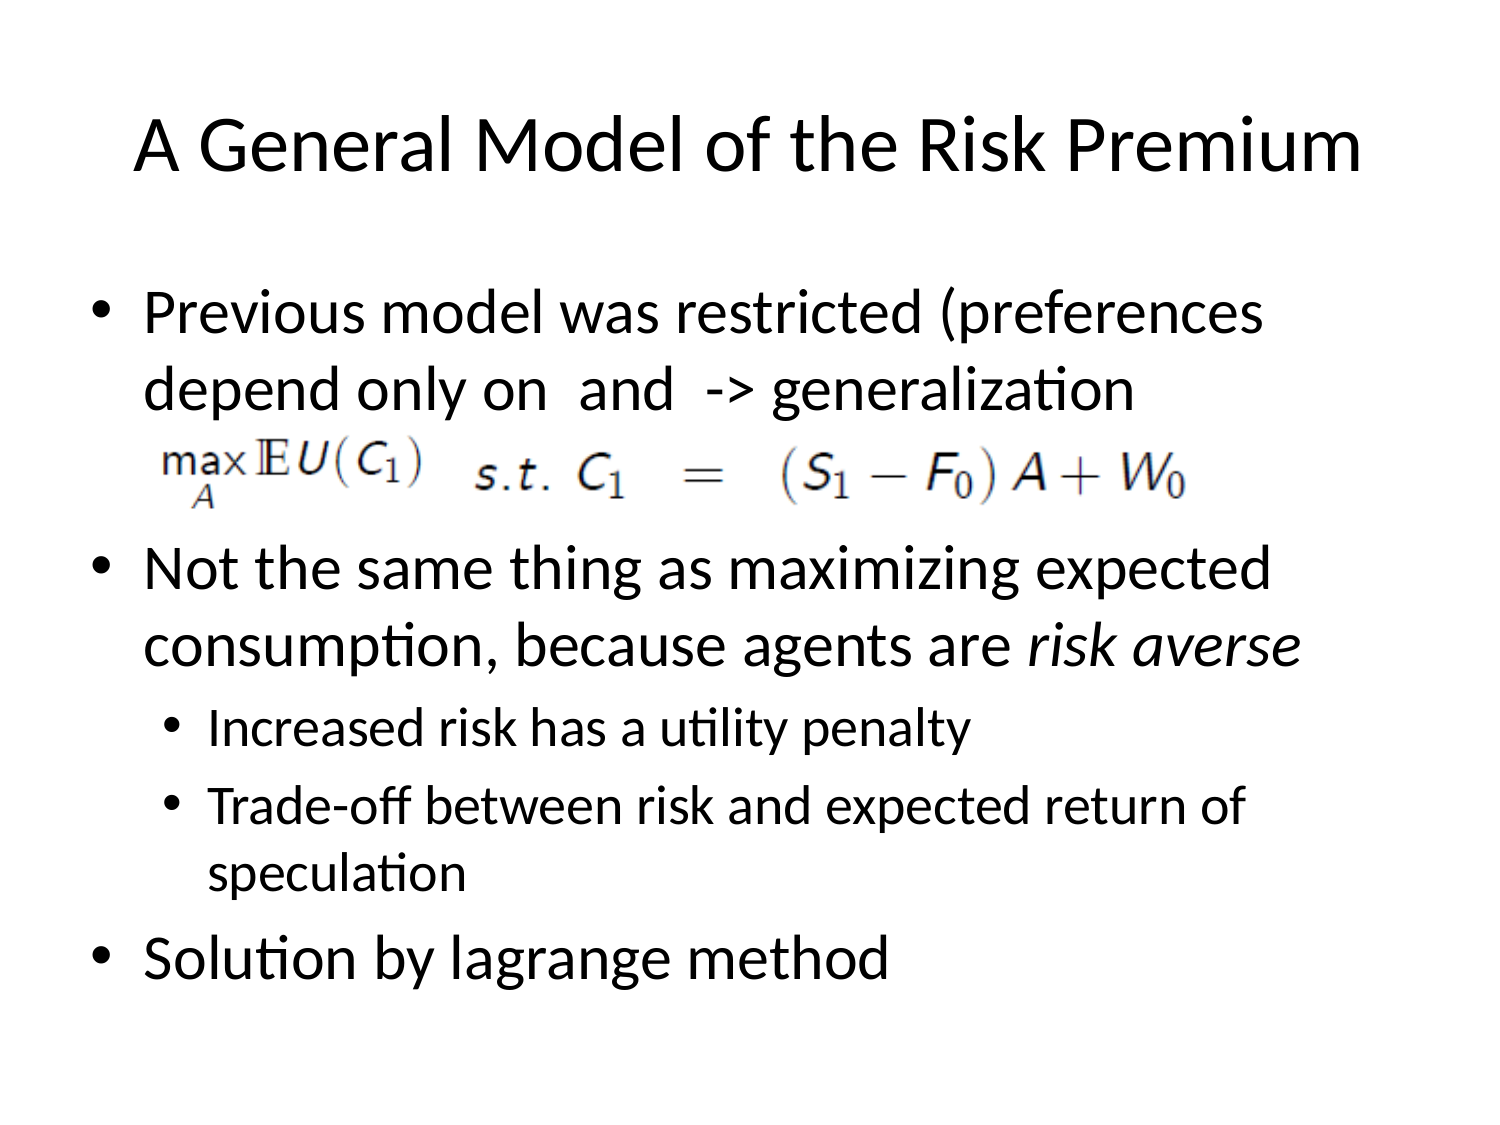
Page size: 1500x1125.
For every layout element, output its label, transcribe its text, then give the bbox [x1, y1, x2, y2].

title A General Model of the Risk Premium [75, 45, 1425, 233]
picture [147, 432, 432, 523]
picture [466, 432, 1194, 522]
